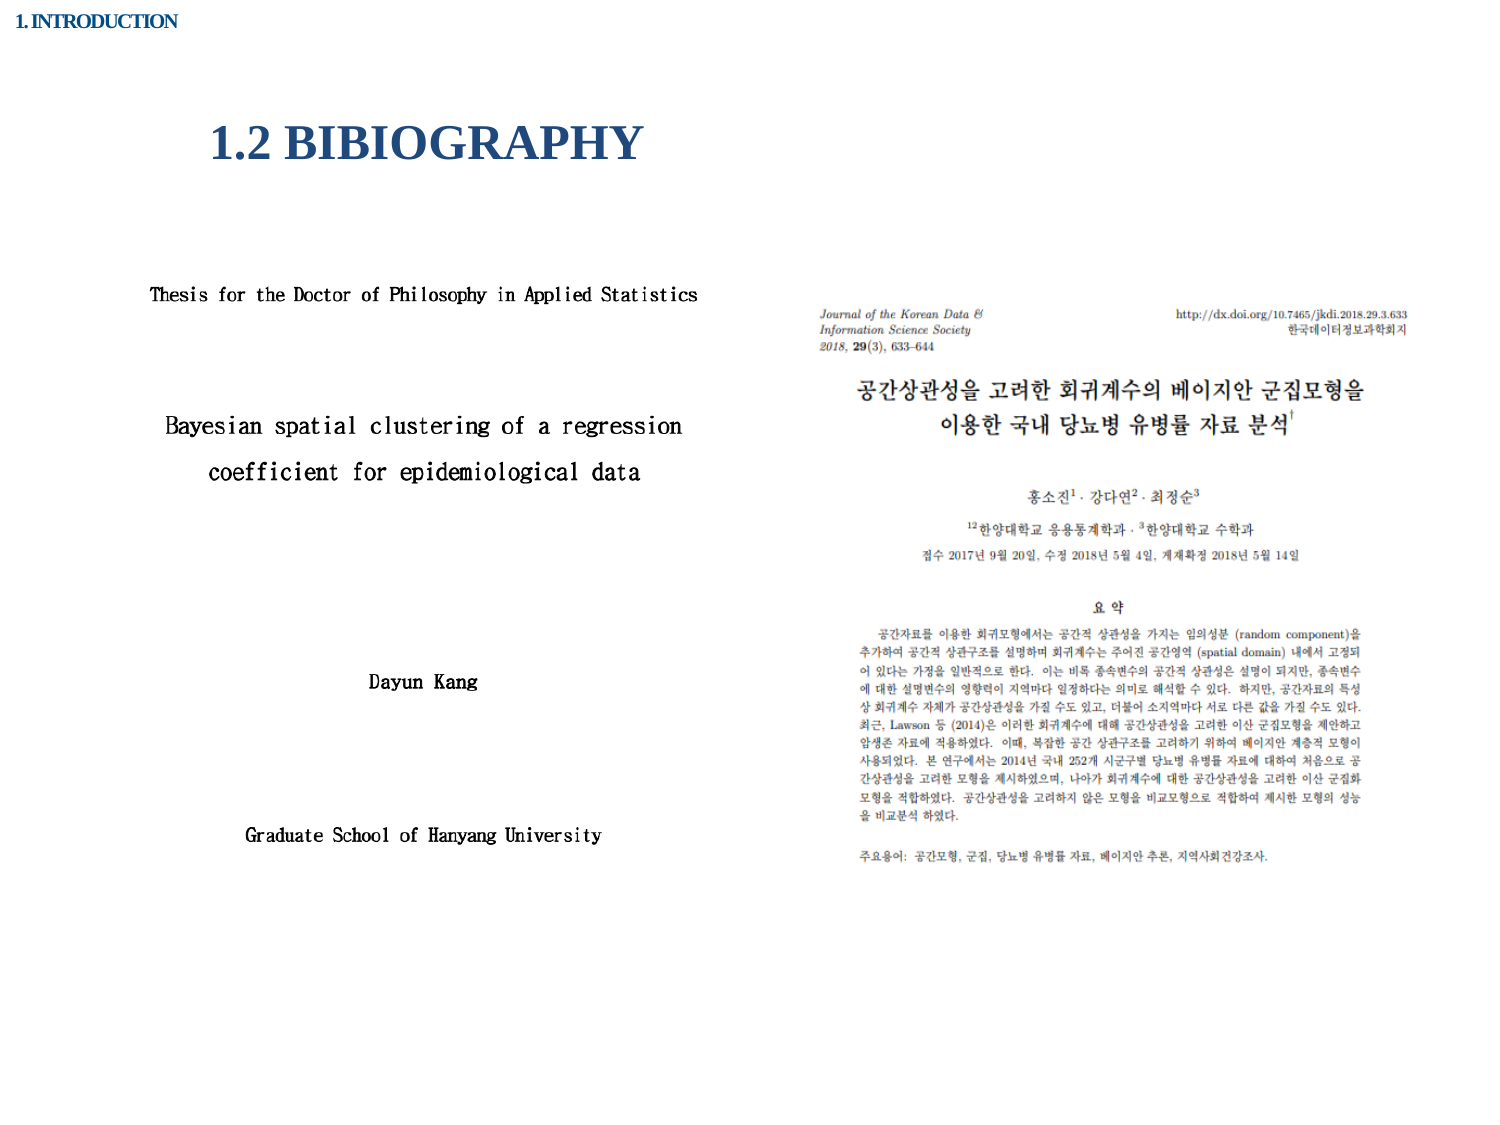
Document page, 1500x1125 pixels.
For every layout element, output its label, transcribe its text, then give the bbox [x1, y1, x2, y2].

picture [64, 266, 1456, 882]
text_box 1.2 BIBIOGRAPHY [194, 101, 691, 177]
text_box 1. INTRODUCTION [0, 0, 195, 40]
